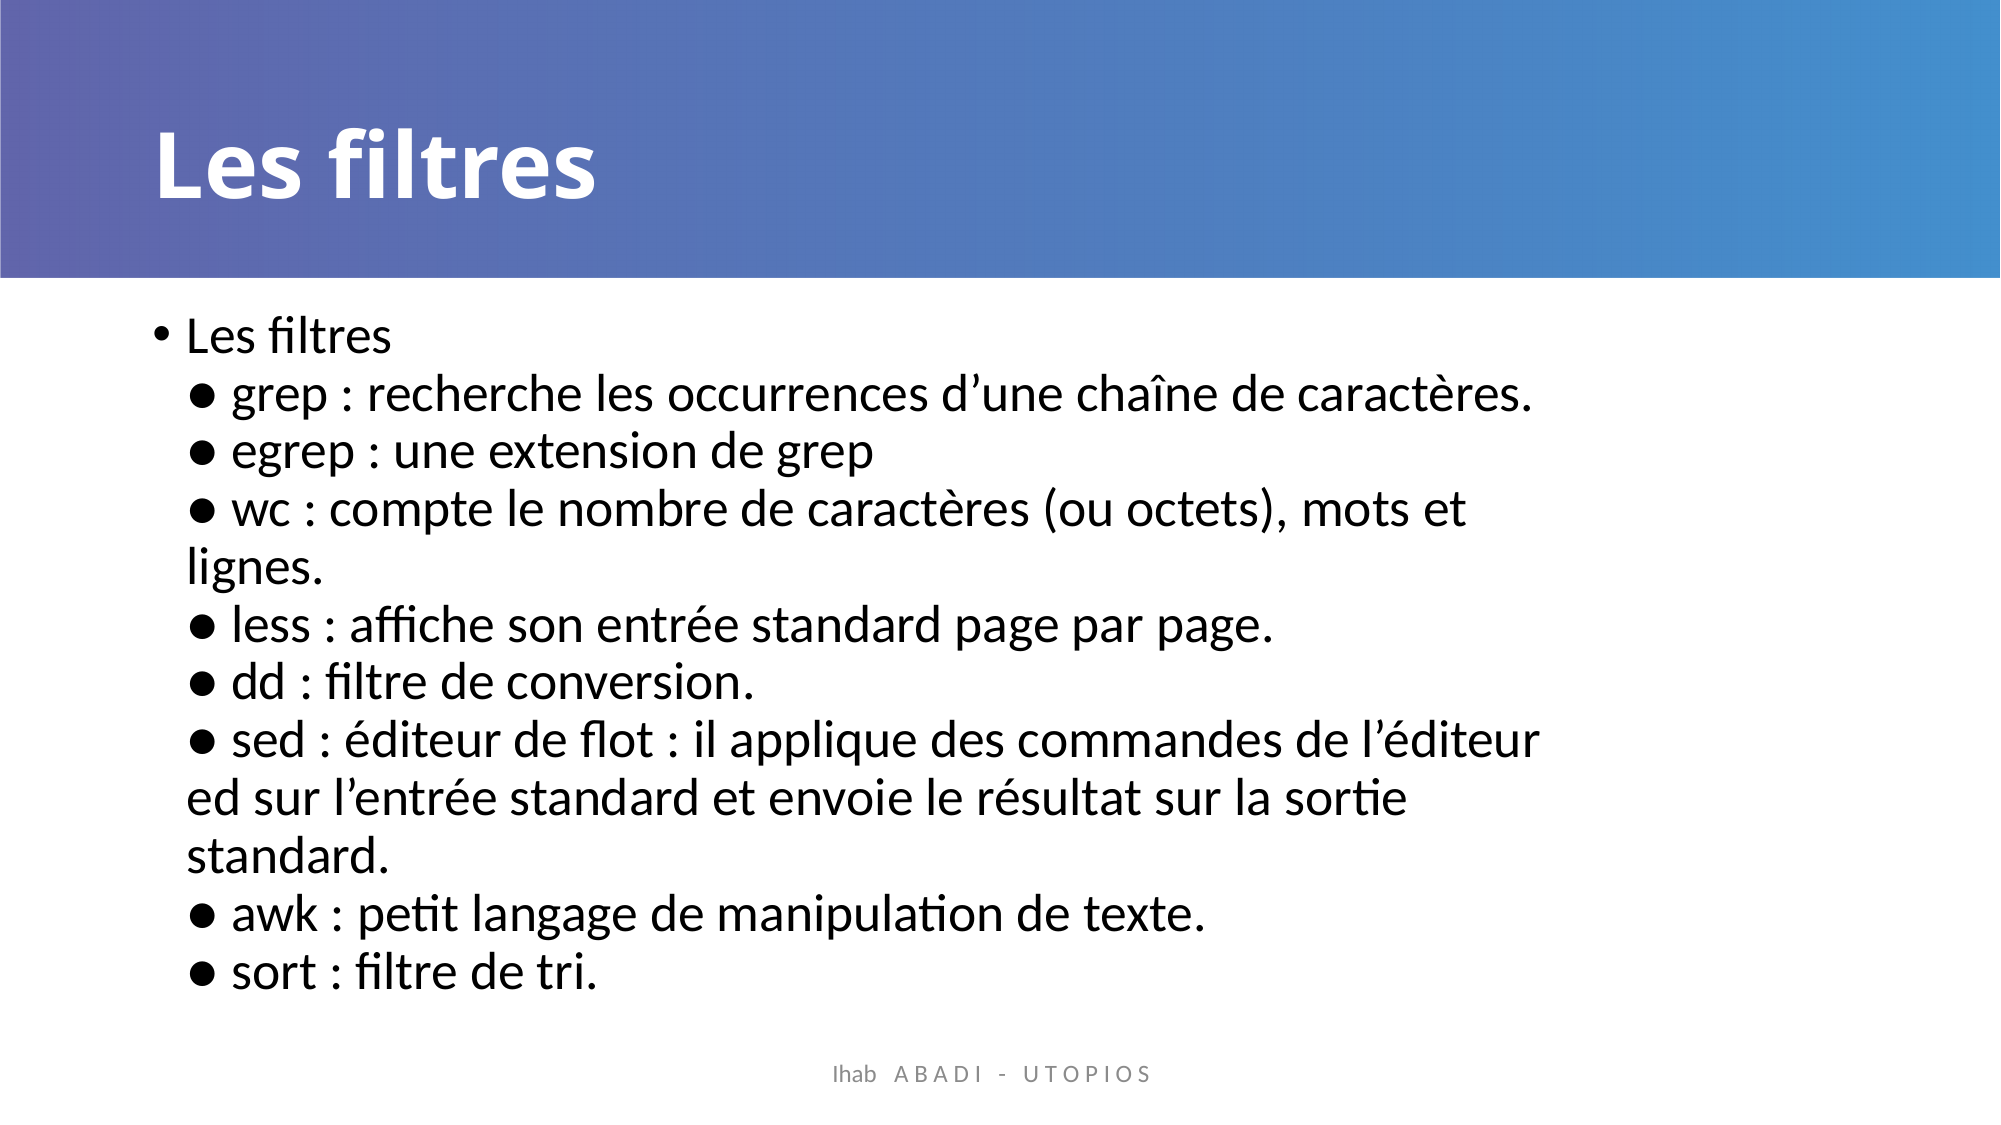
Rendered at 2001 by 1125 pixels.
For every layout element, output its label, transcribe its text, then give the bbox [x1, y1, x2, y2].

title Les filtres [137, 59, 1863, 278]
footer Ihab A B A D I - U T O P I O S [662, 1042, 1338, 1103]
picture [0, 0, 2000, 278]
list Les filtres ● grep : recherche les occurrences d’une chaîne de caractères. ● egrep : une extension de grep ● wc : compte le nombre de caractères (ou octets), mots et lignes. ● less : affiche son entrée standard page par page. ● dd : filtre de conversion. ● sed : éditeur de flot : il applique des commandes de l’éditeur ed sur l’entrée standard et envoie le résultat sur la sortie standard. ● awk : petit langage de manipulation de texte. ● sort : filtre de tri. [137, 299, 1863, 1014]
